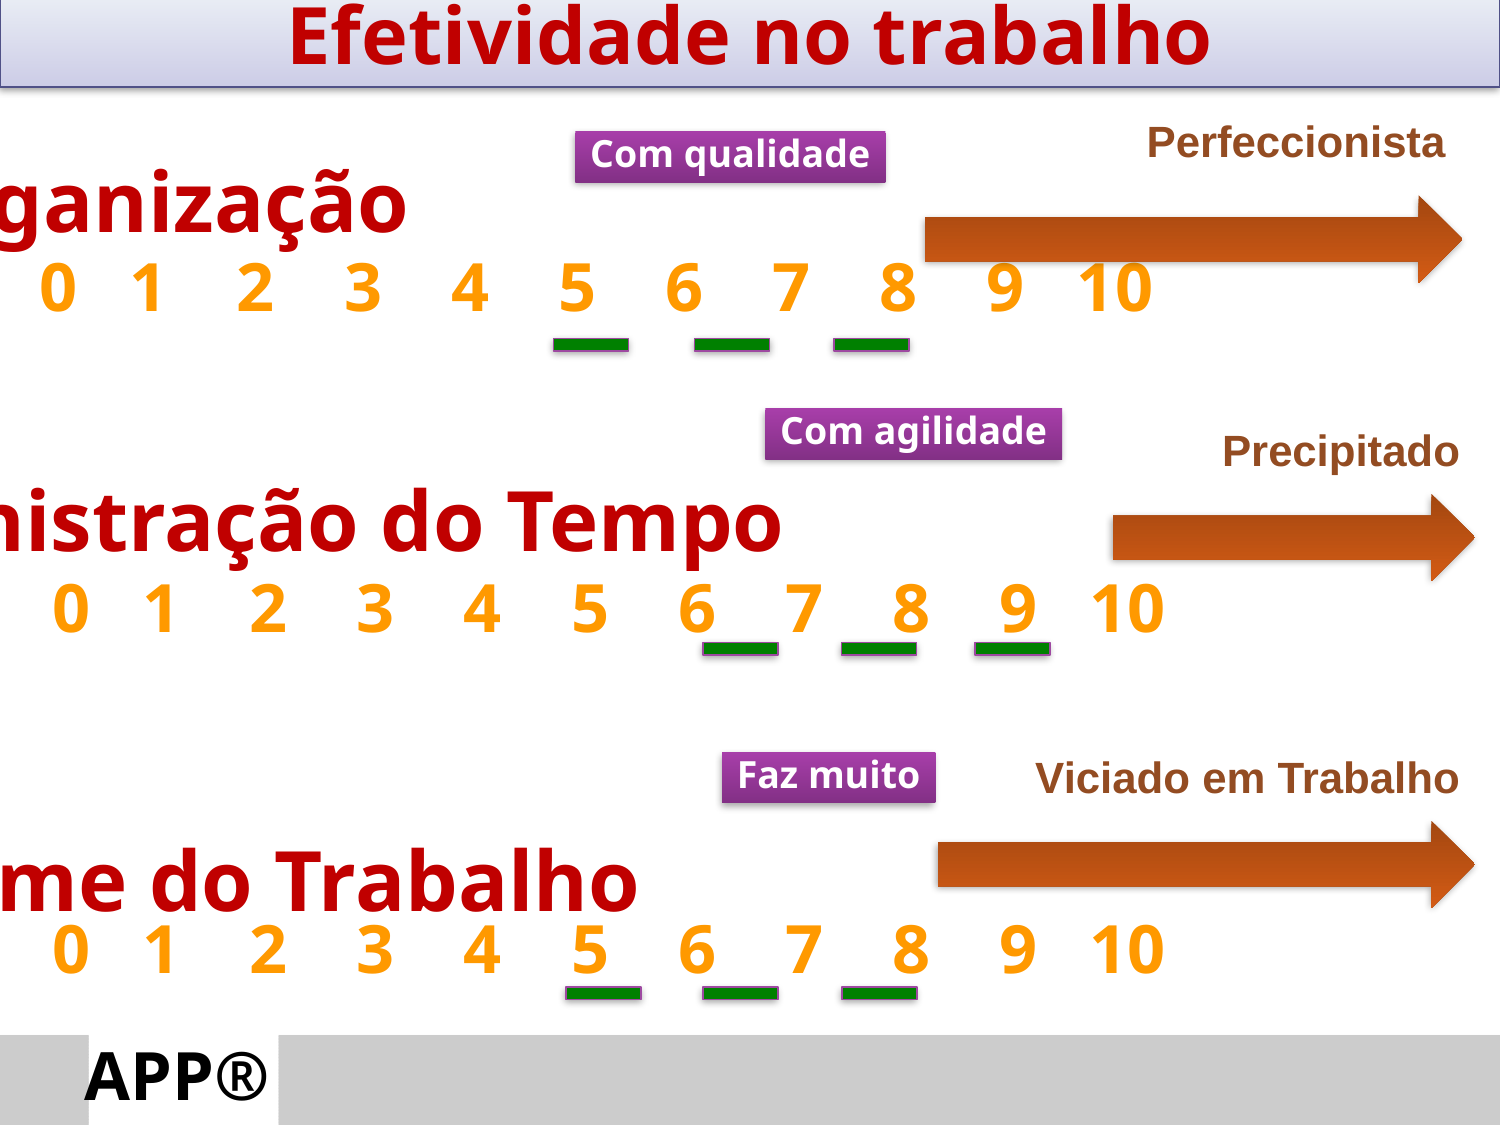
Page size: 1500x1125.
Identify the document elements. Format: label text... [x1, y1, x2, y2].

text_box [565, 986, 642, 1000]
text_box [841, 986, 918, 1000]
text_box [833, 338, 910, 352]
text_box [974, 642, 1051, 656]
text_box Administração do Tempo [0, 479, 800, 575]
text_box [1112, 493, 1476, 582]
text_box Efetividade no trabalho [0, 0, 1500, 88]
text_box [924, 195, 1463, 283]
text_box [841, 642, 917, 656]
text_box [694, 338, 770, 352]
text_box 0 1 2 3 4 5 6 7 8 9 10 [24, 252, 1475, 332]
text_box 0 1 2 3 4 5 6 7 8 9 10 [37, 574, 1488, 654]
text_box [702, 986, 779, 1000]
text_box [937, 820, 1476, 909]
text_box Organização [0, 160, 425, 256]
text_box Com agilidade [765, 408, 1063, 460]
text_box Volume do Trabalho [0, 839, 656, 935]
text_box Faz muito [722, 752, 936, 803]
text_box 0 1 2 3 4 5 6 7 8 9 10 [37, 915, 1488, 995]
text_box Com qualidade [575, 131, 886, 183]
text_box Perfeccionista [1131, 116, 1461, 174]
text_box [702, 642, 779, 656]
text_box Viciado em Trabalho [999, 752, 1475, 810]
text_box [553, 338, 629, 352]
text_box Precipitado [1137, 425, 1475, 483]
